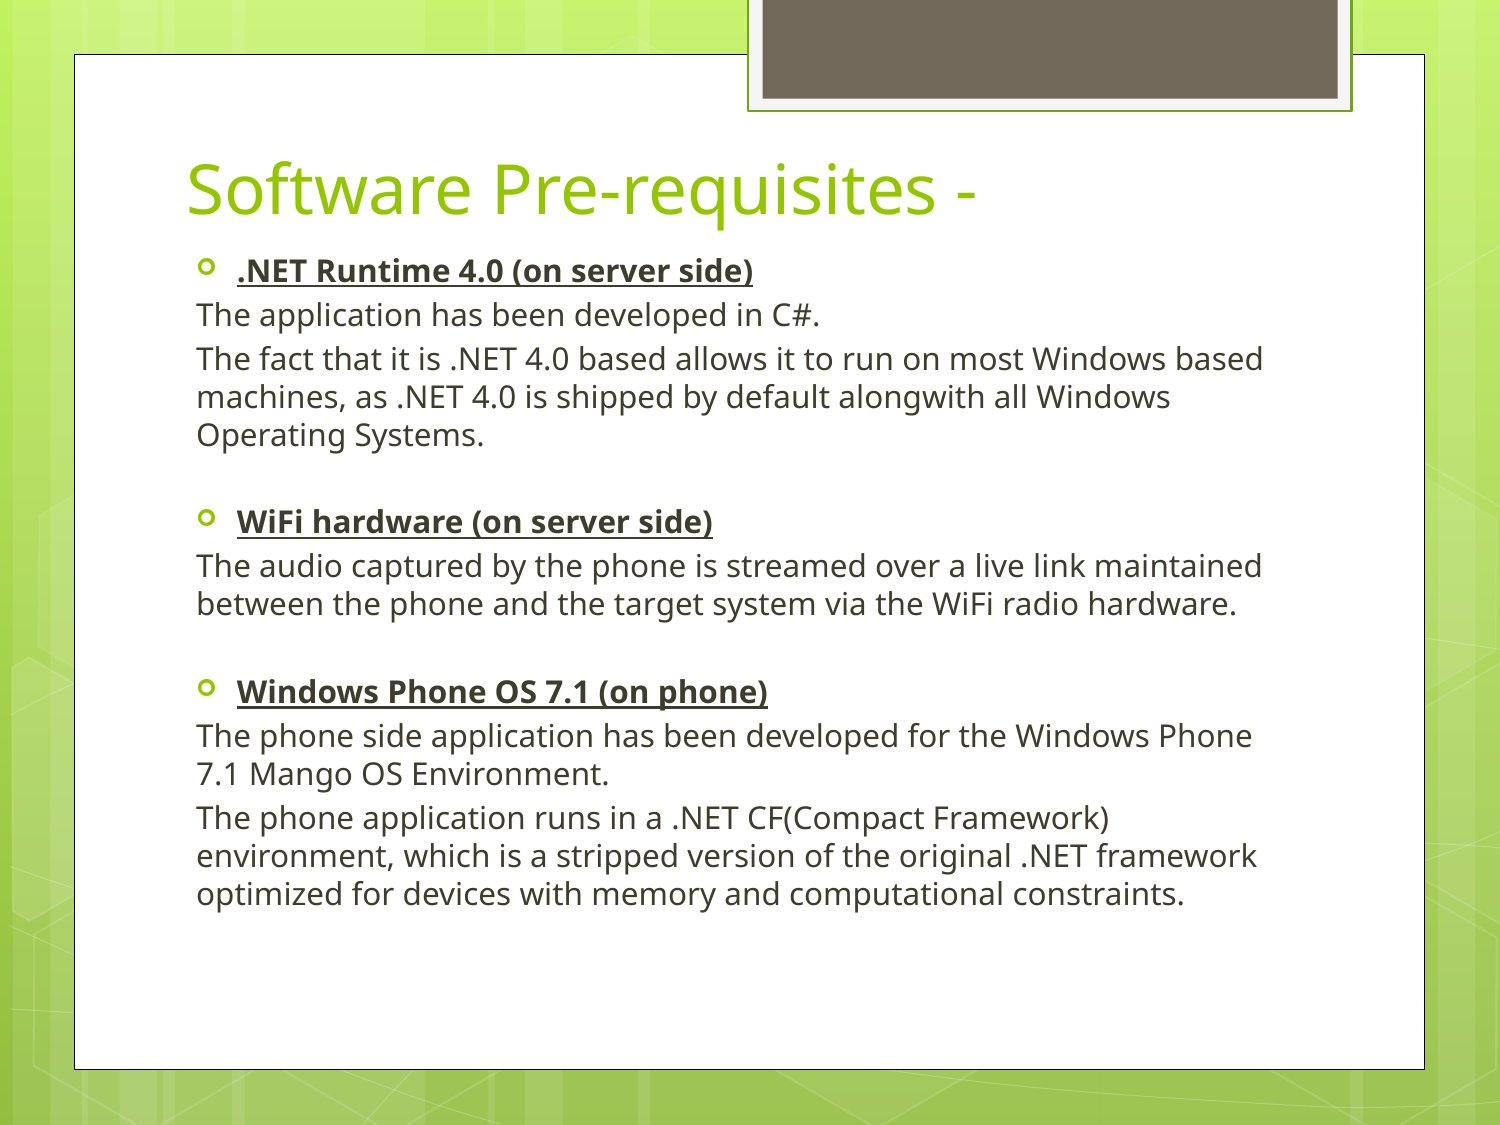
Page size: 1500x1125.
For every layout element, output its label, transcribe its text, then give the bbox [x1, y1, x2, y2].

title Software Pre-requisites - [171, 137, 1324, 236]
list .NET Runtime 4.0 (on server side) The application has been developed in C#. The fact that it is .NET 4.0 based allows it to run on most Windows based machines, as .NET 4.0 is shipped by default alongwith all Windows Operating Systems. WiFi hardware (on server side) The audio captured by the phone is streamed over a live link maintained between the phone and the target system via the WiFi radio hardware. Windows Phone OS 7.1 (on phone) The phone side application has been developed for the Windows Phone 7.1 Mango OS Environment. The phone application runs in a .NET CF(Compact Framework) environment, which is a stripped version of the original .NET framework optimized for devices with memory and computational constraints. [171, 243, 1283, 957]
